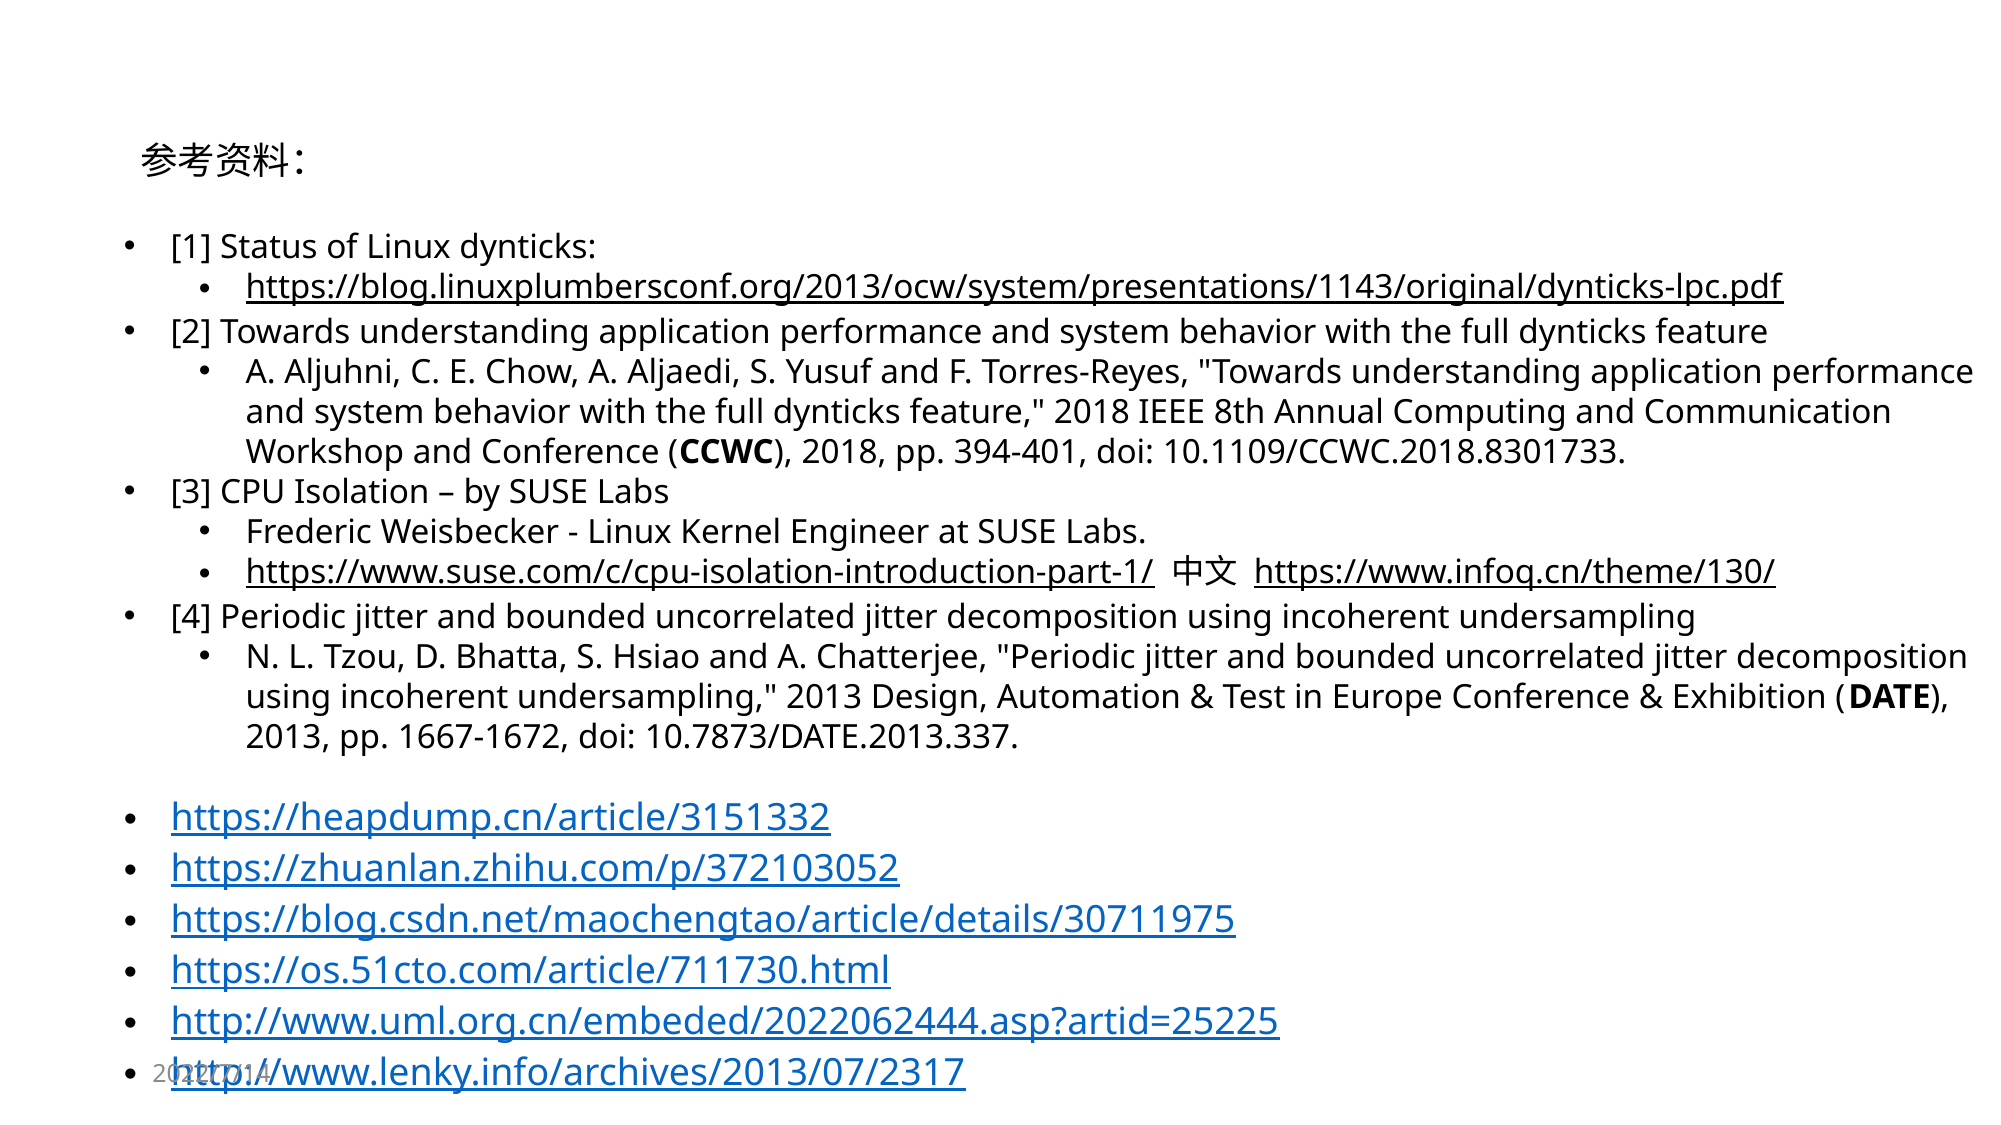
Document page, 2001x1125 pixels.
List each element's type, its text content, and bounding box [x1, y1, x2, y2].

text_box https://heapdump.cn/article/3151332 https://zhuanlan.zhihu.com/p/372103052 https://blog.csdn.net/maochengtao/article/details/30711975 https://os.51cto.com/article/711730.html http://www.uml.org.cn/embeded/2022062444.asp?artid=25225 http://www.lenky.info/archives/2013/07/2317 [109, 785, 1328, 1107]
text_box [1] Status of Linux dynticks: https://blog.linuxplumbersconf.org/2013/ocw/system/presentations/1143/original/dynticks-lpc.pdf [2] Towards understanding application performance and system behavior with the full dynticks feature A. Aljuhni, C. E. Chow, A. Aljaedi, S. Yusuf and F. Torres-Reyes, "Towards understanding application performance and system behavior with the full dynticks feature," 2018 IEEE 8th Annual Computing and Communication Workshop and Conference (CCWC), 2018, pp. 394-401, doi: 10.1109/CCWC.2018.8301733. [3] CPU Isolation – by SUSE Labs Frederic Weisbecker - Linux Kernel Engineer at SUSE Labs. https://www.suse.com/c/cpu-isolation-introduction-part-1/ 中文 https://www.infoq.cn/theme/130/ [4] Periodic jitter and bounded uncorrelated jitter decomposition using incoherent undersampling N. L. Tzou, D. Bhatta, S. Hsiao and A. Chatterjee, "Periodic jitter and bounded uncorrelated jitter decomposition using incoherent undersampling," 2013 Design, Automation & Test in Europe Conference & Exhibition (DATE), 2013, pp. 1667-1672, doi: 10.7873/DATE.2013.337. [109, 218, 2000, 763]
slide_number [137, 1042, 588, 1103]
text_box 参考资料： [125, 130, 343, 190]
